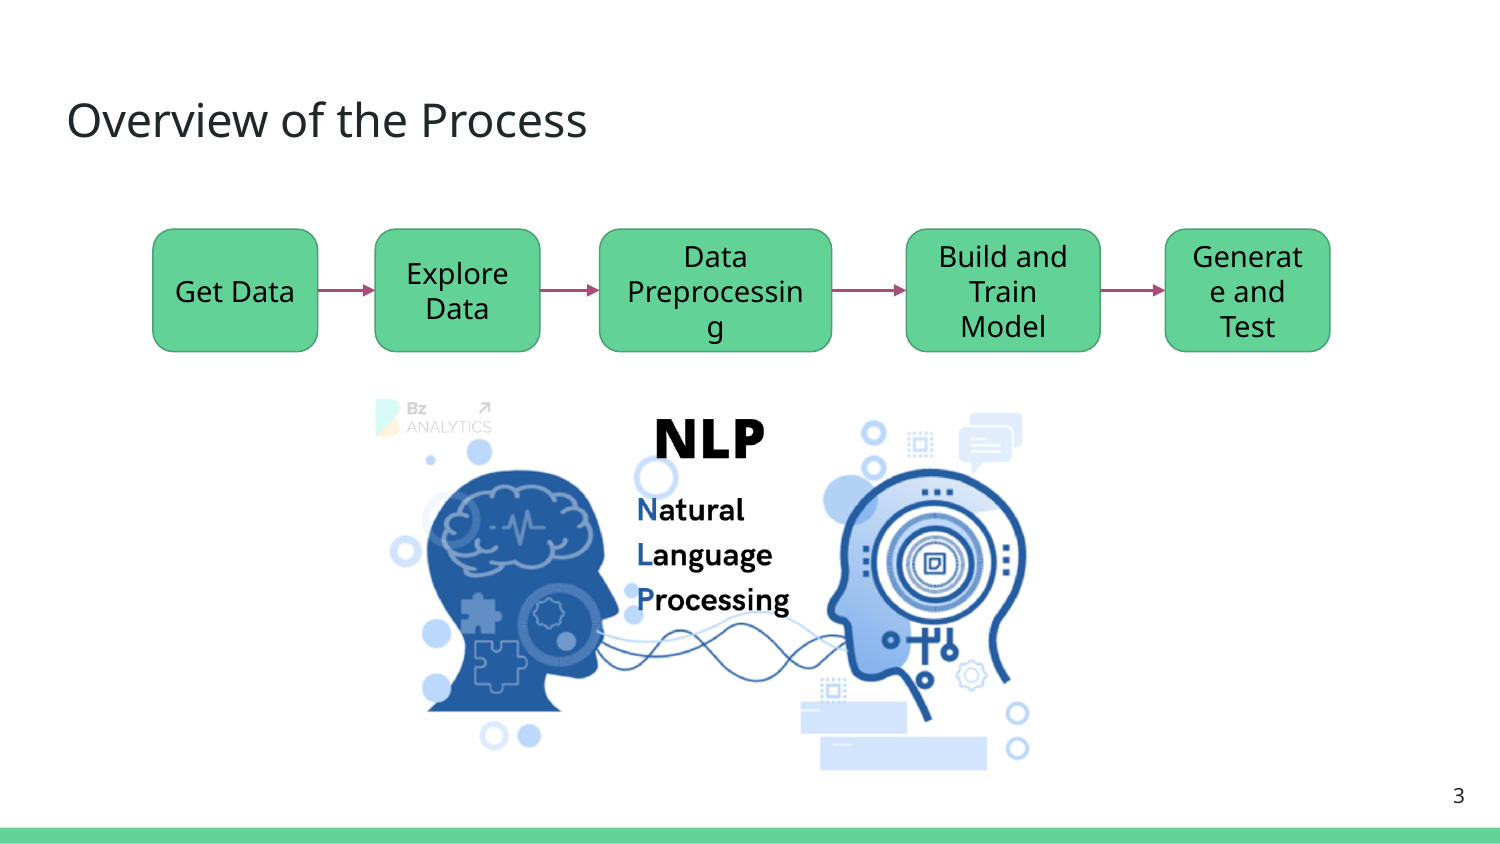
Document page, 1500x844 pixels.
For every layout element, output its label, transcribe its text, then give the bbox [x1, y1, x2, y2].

text_box Generate and Test [1165, 229, 1330, 352]
text_box Explore Data [375, 229, 540, 352]
picture [375, 397, 1067, 787]
text_box Data Preprocessing [599, 229, 832, 352]
text_box Build and Train Model [906, 229, 1101, 352]
slide_number ‹#› [1389, 764, 1480, 830]
text_box Get Data [152, 229, 318, 352]
title Overview of the Process [51, 72, 1449, 167]
